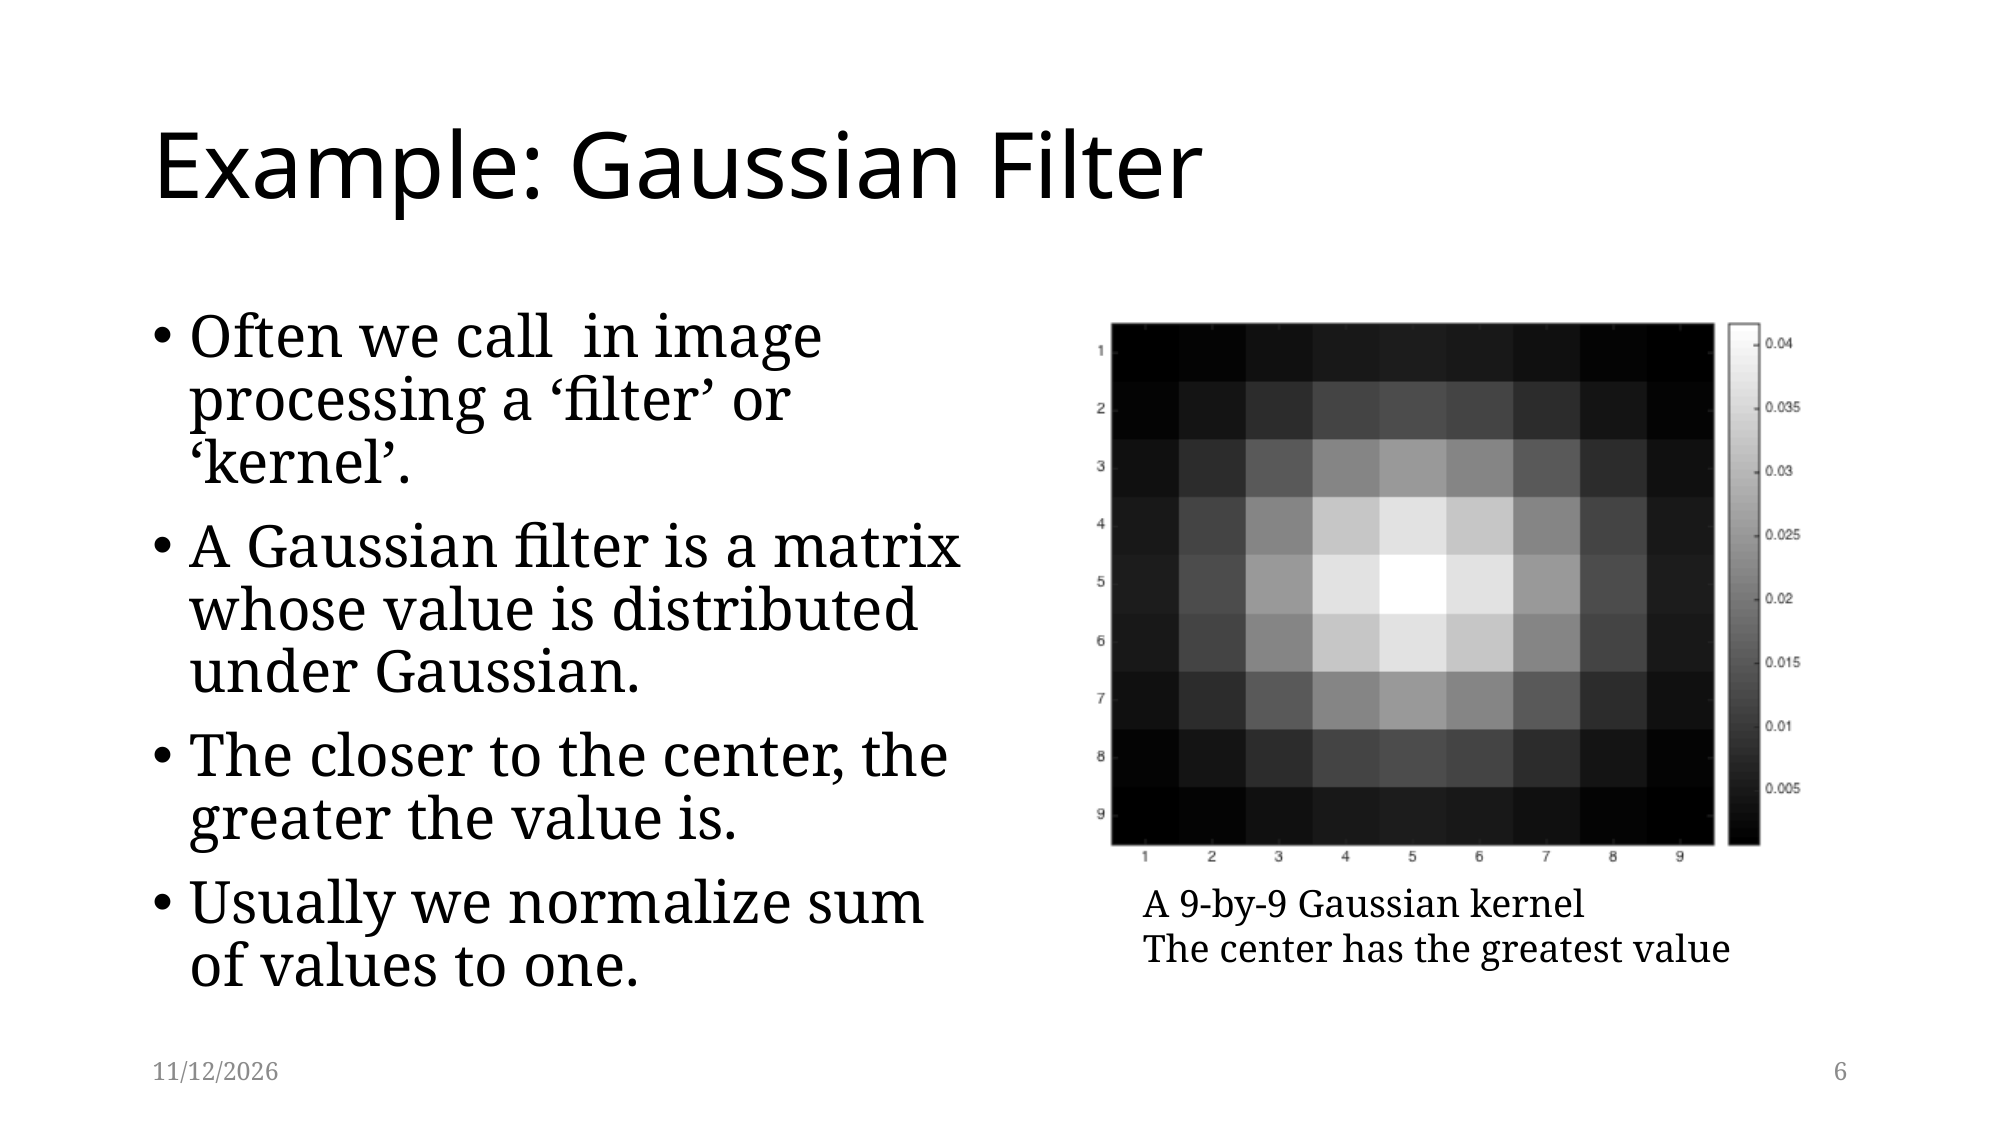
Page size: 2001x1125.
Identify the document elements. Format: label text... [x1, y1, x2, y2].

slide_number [137, 1042, 588, 1103]
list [1012, 277, 1863, 915]
text_box A 9-by-9 Gaussian kernel The center has the greatest value [1128, 915, 1747, 978]
slide_number 6 [1412, 1042, 1863, 1103]
title Example: Gaussian Filter [137, 59, 1863, 278]
